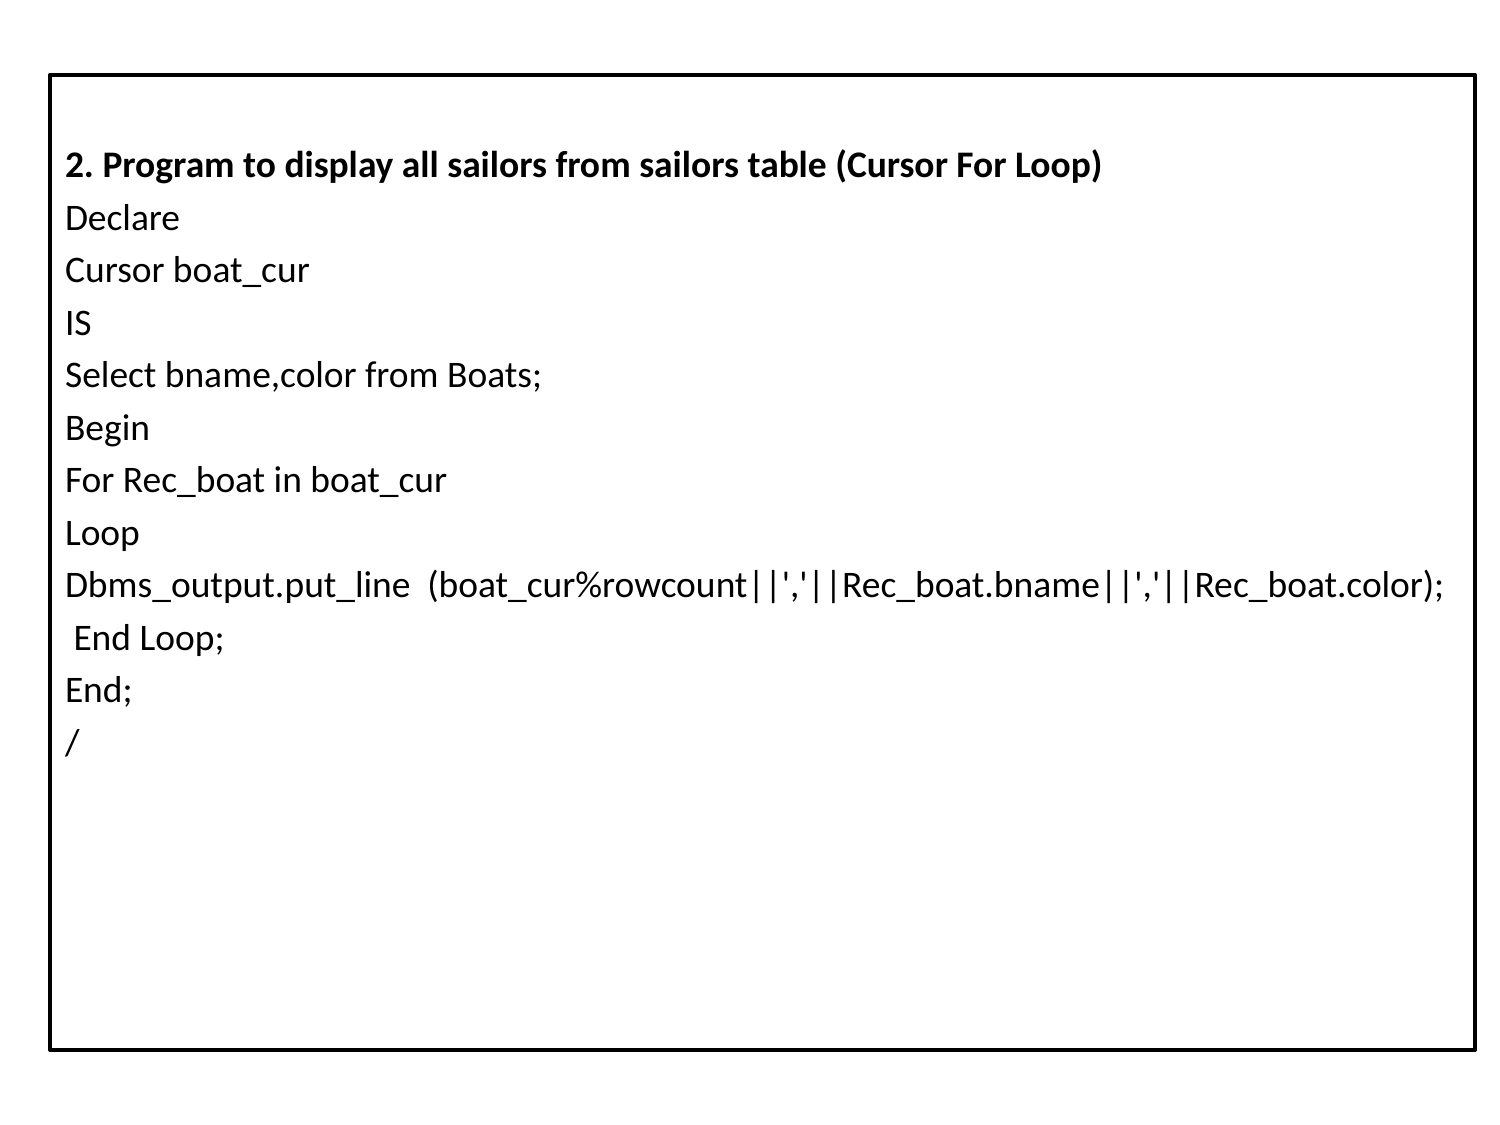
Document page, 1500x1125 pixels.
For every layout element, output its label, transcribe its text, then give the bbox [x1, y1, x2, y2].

list 2. Program to display all sailors from sailors table (Cursor For Loop) Declare Cursor boat_cur IS Select bname,color from Boats; Begin For Rec_boat in boat_cur Loop Dbms_output.put_line (boat_cur%rowcount||','||Rec_boat.bname||','||Rec_boat.color); End Loop; End; / [48, 73, 1477, 1052]
